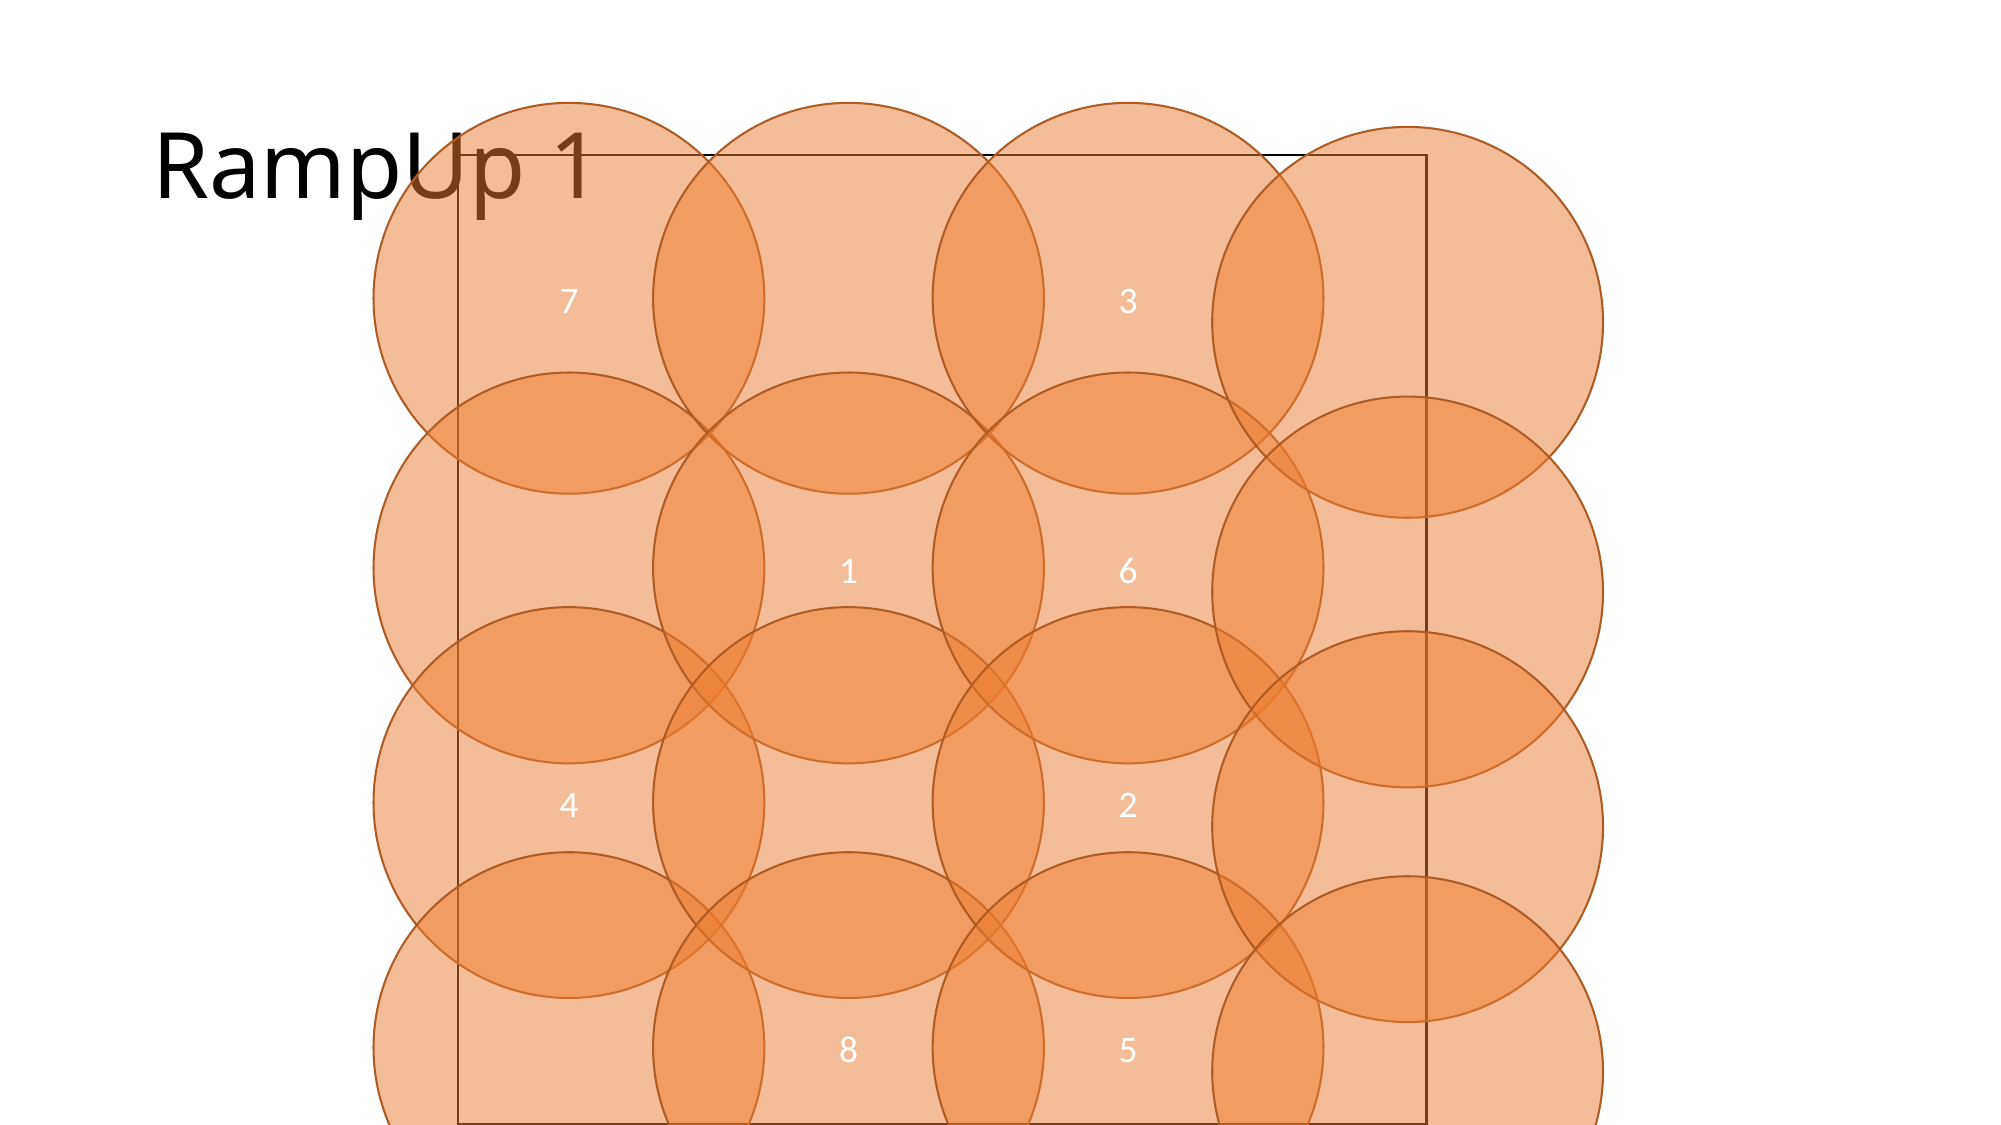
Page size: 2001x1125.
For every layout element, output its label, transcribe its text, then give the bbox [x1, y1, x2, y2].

text_box 6 [931, 371, 1263, 685]
text_box 3 [931, 101, 1279, 433]
text_box [1211, 875, 1605, 1125]
text_box 7 [372, 101, 708, 433]
text_box [652, 606, 969, 925]
text_box [1211, 395, 1605, 709]
text_box [1211, 125, 1605, 457]
title RampUp 1 [137, 59, 1863, 278]
text_box 8 [652, 851, 973, 1125]
text_box 4 [372, 606, 690, 925]
text_box 2 [931, 606, 1249, 925]
text_box [372, 851, 694, 1125]
text_box 1 [652, 371, 984, 685]
text_box 5 [931, 851, 1253, 1125]
text_box [652, 101, 988, 433]
text_box [1211, 630, 1605, 949]
text_box [372, 371, 704, 685]
